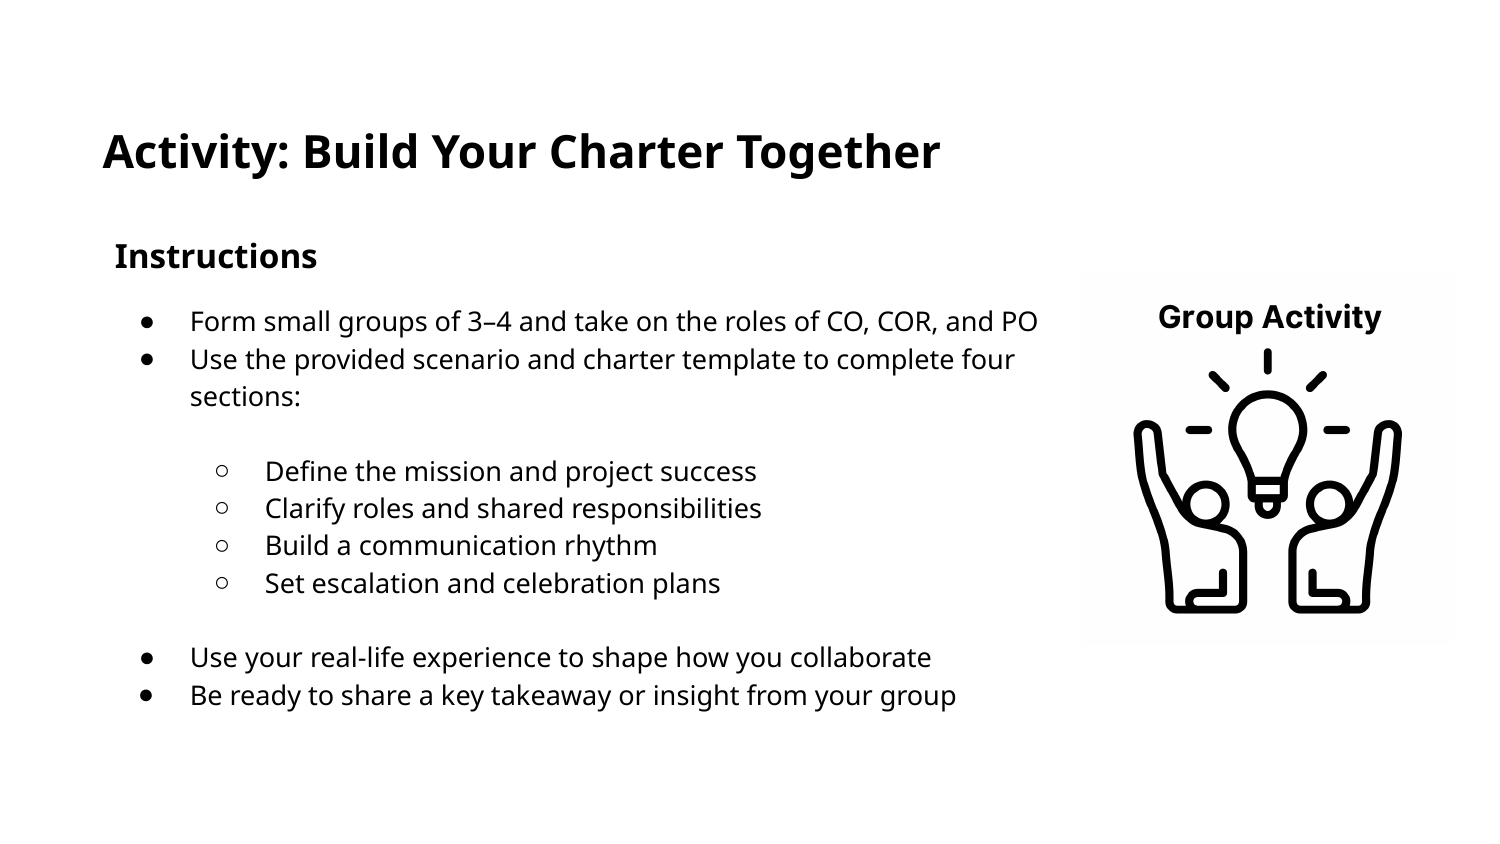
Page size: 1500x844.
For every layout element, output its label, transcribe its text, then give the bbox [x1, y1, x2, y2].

picture [1081, 272, 1455, 646]
text_box Instructions Form small groups of 3–4 and take on the roles of CO, COR, and PO Use the provided scenario and charter template to complete four sections: Define the mission and project success Clarify roles and shared responsibilities Build a communication rhythm Set escalation and celebration plans Use your real-life experience to shape how you collaborate Be ready to share a key takeaway or insight from your group [99, 214, 1072, 844]
text_box Activity: Build Your Charter Together [87, 99, 1319, 190]
